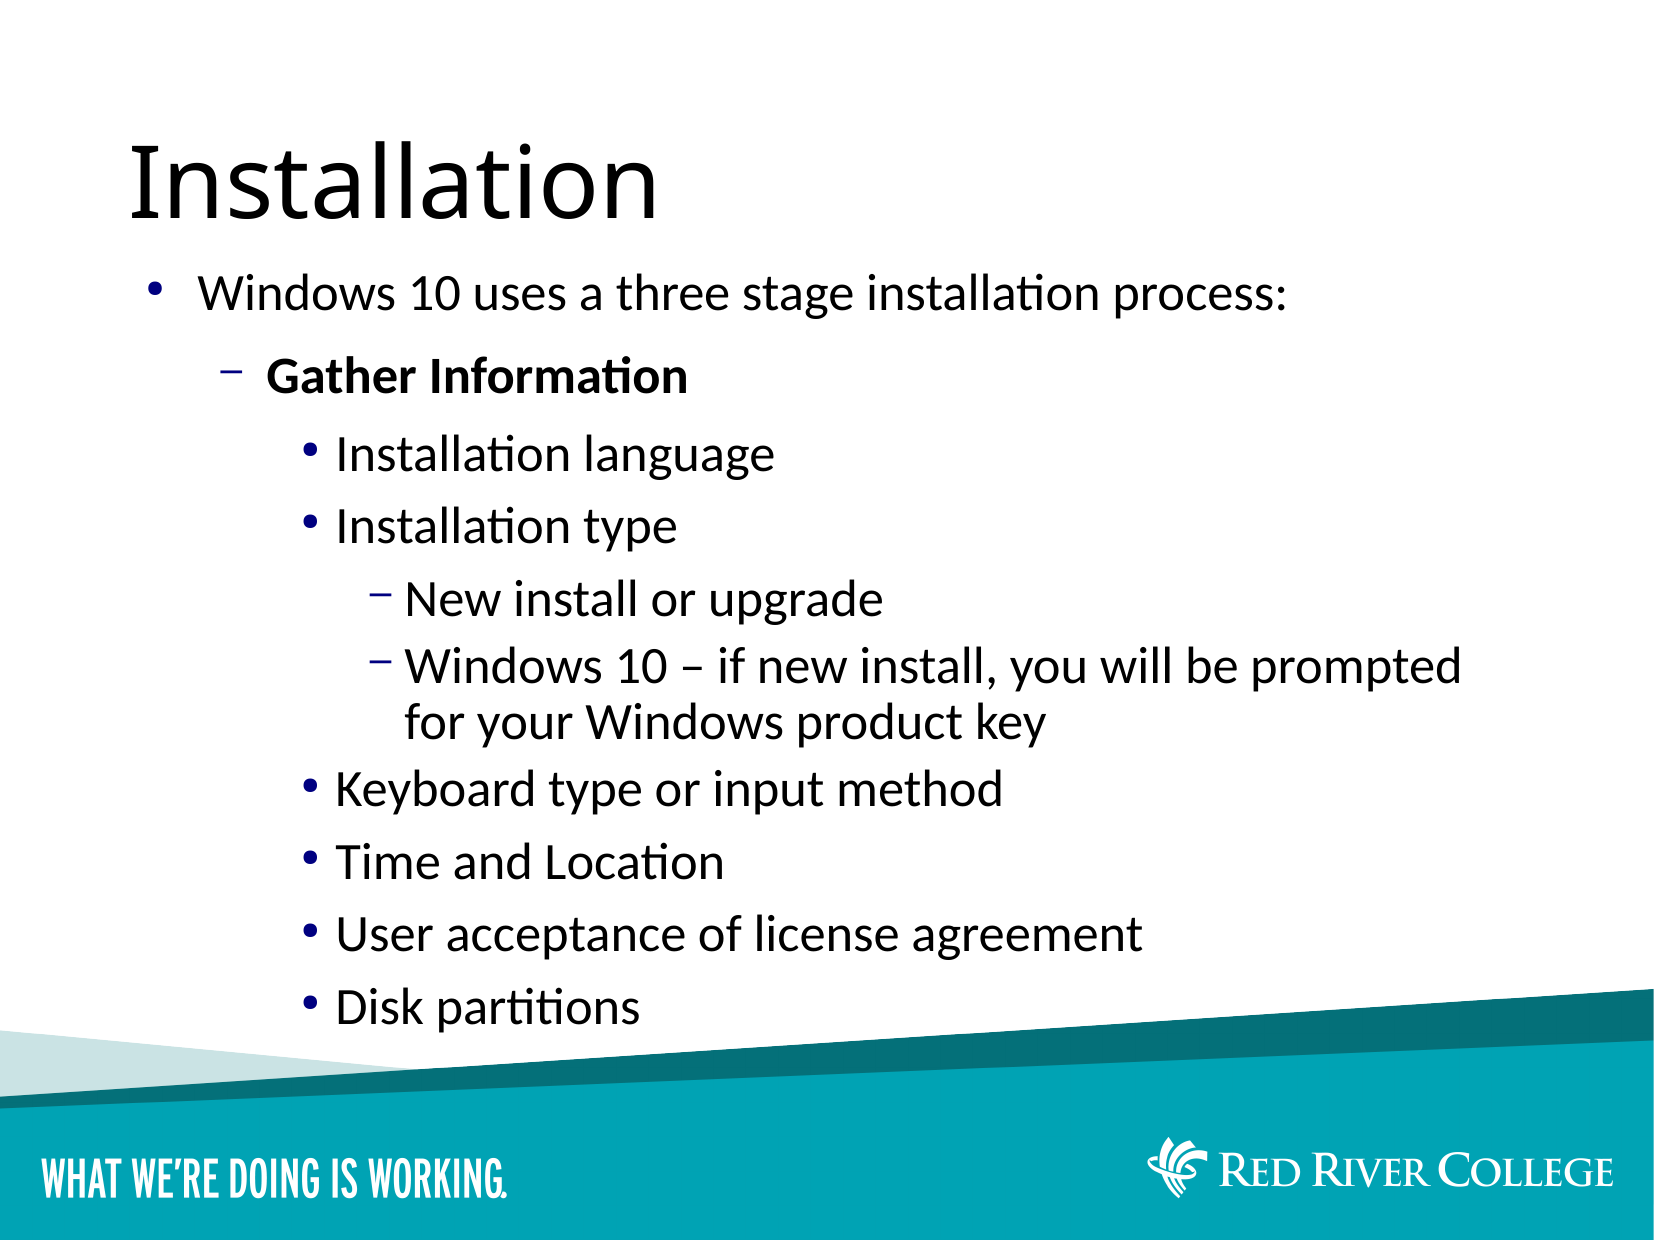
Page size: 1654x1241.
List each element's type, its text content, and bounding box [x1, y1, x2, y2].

title Installation [113, 66, 1540, 257]
picture [0, 0, 1654, 1240]
list Windows 10 uses a three stage installation process: Gather Information Installation language Installation type New install or upgrade Windows 10 – if new install, you will be prompted for your Windows product key Keyboard type or input method Time and Location User acceptance of license agreement Disk partitions [113, 257, 1540, 1045]
